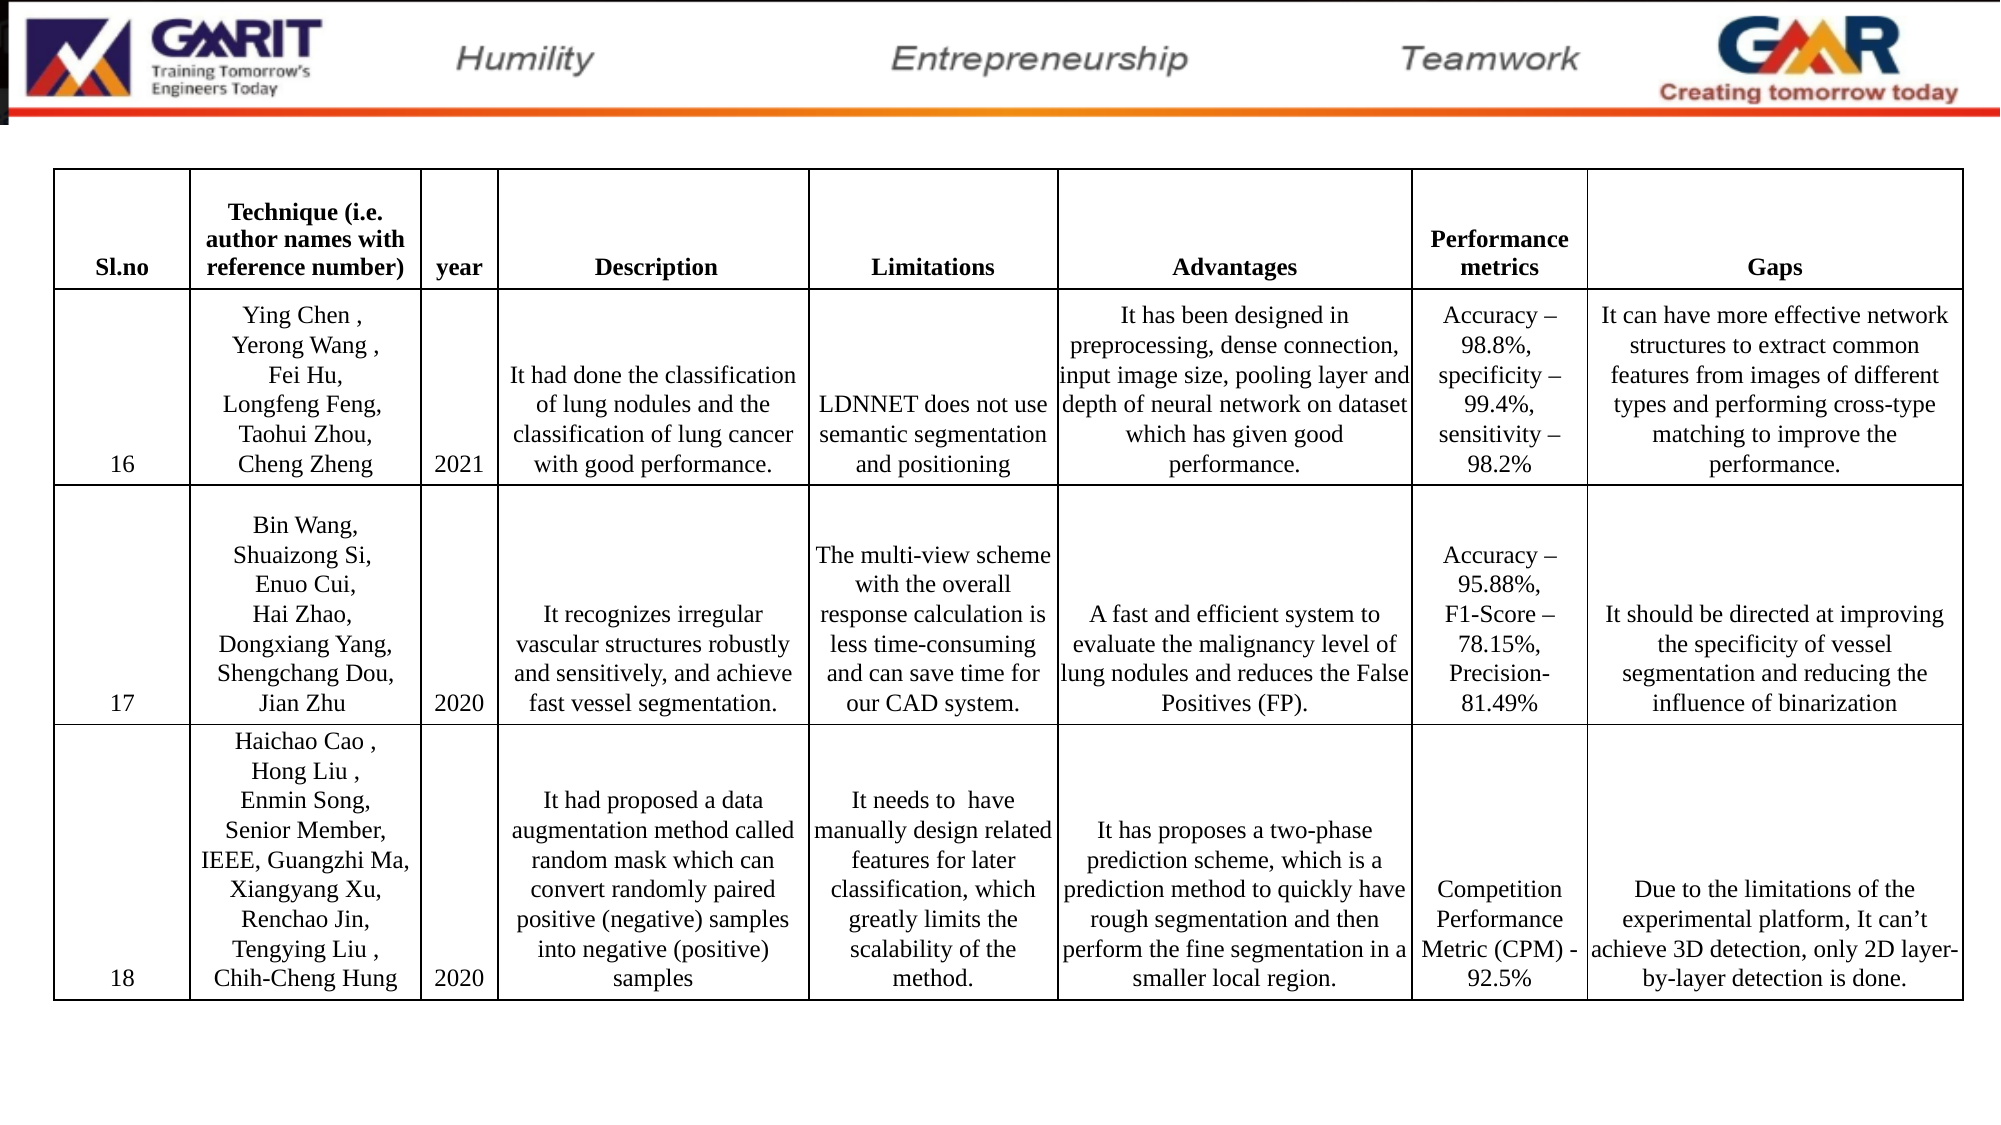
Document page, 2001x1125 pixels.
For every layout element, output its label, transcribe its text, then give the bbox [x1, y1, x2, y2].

table_cell Haichao Cao , Hong Liu , Enmin Song, Senior Member, IEEE, Guangzhi Ma, Xiangyang Xu, Renchao Jin, Tengying Liu , Chih-Cheng Hung [191, 725, 420, 999]
table_cell It had proposed a data augmentation method called random mask which can convert randomly paired positive (negative) samples into negative (positive) samples [499, 725, 808, 999]
table_cell A fast and efficient system to evaluate the malignancy level of lung nodules and reduces the False Positives (FP). [1059, 486, 1411, 724]
table_cell Ying Chen , Yerong Wang , Fei Hu, Longfeng Feng, Taohui Zhou, Cheng Zheng [191, 290, 420, 484]
table_header Sl.no [55, 170, 189, 288]
table_cell LDNNET does not use semantic segmentation and positioning [810, 290, 1057, 484]
table_cell It recognizes irregular vascular structures robustly and sensitively, and achieve fast vessel segmentation. [499, 486, 808, 724]
table_cell 18 [55, 725, 189, 999]
table_cell 2020 [422, 486, 497, 724]
table_header Description [499, 170, 808, 288]
table_cell 2020 [422, 725, 497, 999]
table_cell 2021 [422, 290, 497, 484]
table_cell Competition Performance Metric (CPM) -92.5% [1413, 725, 1587, 999]
table_cell 16 [55, 290, 189, 484]
table_cell Due to the limitations of the experimental platform, It can’t achieve 3D detection, only 2D layer-by-layer detection is done. [1588, 725, 1962, 999]
table_cell It had done the classification of lung nodules and the classification of lung cancer with good performance. [499, 290, 808, 484]
table_header Limitations [810, 170, 1057, 288]
table_header Technique (i.e. author names with reference number) [191, 170, 420, 288]
table_header Gaps [1588, 170, 1962, 288]
table_cell It needs to have manually design related features for later classification, which greatly limits the scalability of the method. [810, 725, 1057, 999]
picture [0, 0, 2000, 125]
table_cell It should be directed at improving the specificity of vessel segmentation and reducing the influence of binarization [1588, 486, 1962, 724]
table_header year [422, 170, 497, 288]
table_cell 17 [55, 486, 189, 724]
table_cell It can have more effective network structures to extract common features from images of different types and performing cross-type matching to improve the performance. [1588, 290, 1962, 484]
table_cell It has been designed in preprocessing, dense connection, input image size, pooling layer and depth of neural network on dataset which has given good performance. [1059, 290, 1411, 484]
table_header Advantages [1059, 170, 1411, 288]
table_header Performance metrics [1413, 170, 1587, 288]
table_cell The multi-view scheme with the overall response calculation is less time-consuming and can save time for our CAD system. [810, 486, 1057, 724]
table_cell Accuracy – 95.88%, F1-Score – 78.15%, Precision-81.49% [1413, 486, 1587, 724]
table_cell Accuracy – 98.8%, specificity – 99.4%, sensitivity – 98.2% [1413, 290, 1587, 484]
table_cell It has proposes a two-phase prediction scheme, which is a prediction method to quickly have rough segmentation and then perform the fine segmentation in a smaller local region. [1059, 725, 1411, 999]
table_cell Bin Wang, Shuaizong Si, Enuo Cui, Hai Zhao, Dongxiang Yang, Shengchang Dou, Jian Zhu [191, 486, 420, 724]
